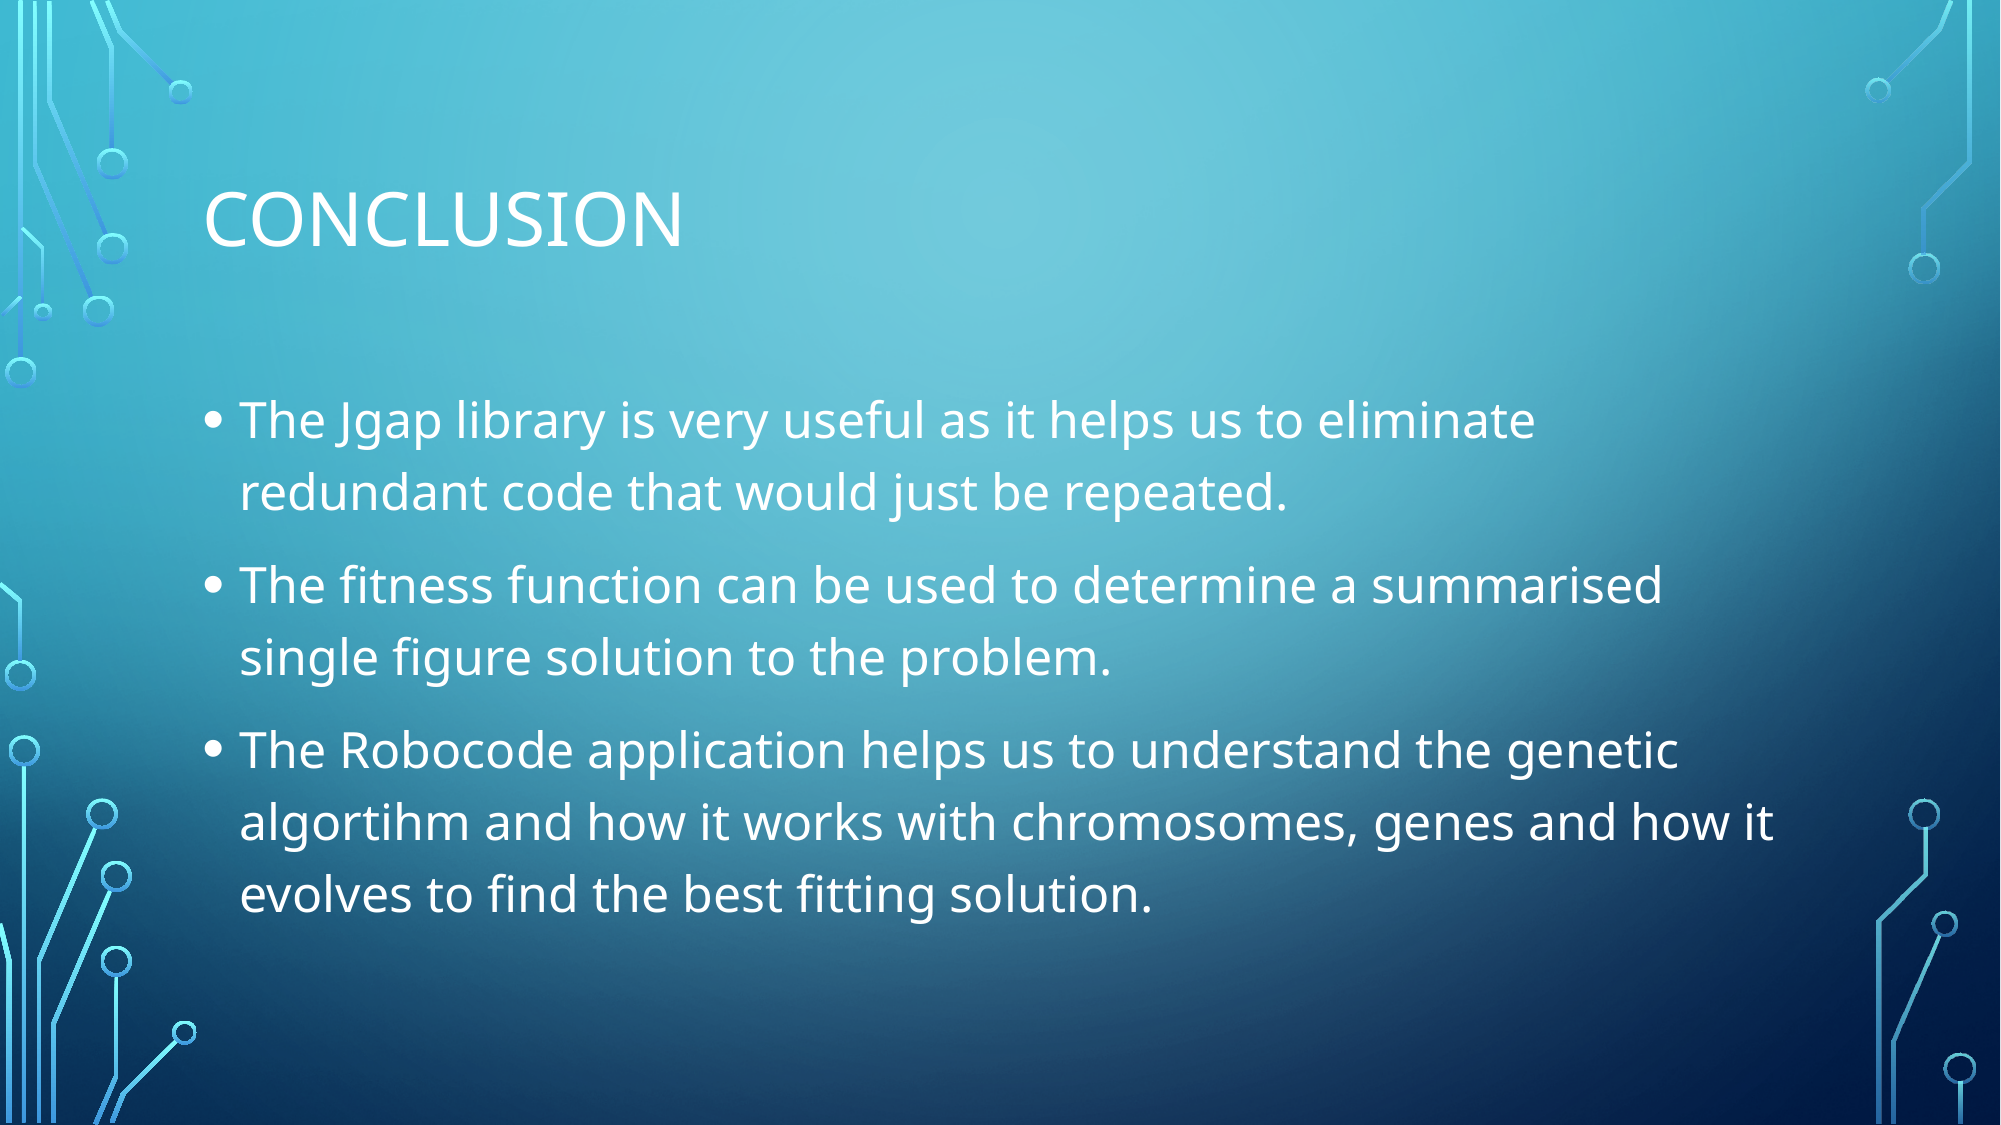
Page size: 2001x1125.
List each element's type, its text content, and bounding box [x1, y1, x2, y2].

list The Jgap library is very useful as it helps us to eliminate redundant code that would just be repeated. The fitness function can be used to determine a summarised single figure solution to the problem. The Robocode application helps us to understand the genetic algortihm and how it works with chromosomes, genes and how it evolves to find the best fitting solution. [187, 369, 1813, 950]
title Conclusion [187, 101, 1813, 344]
